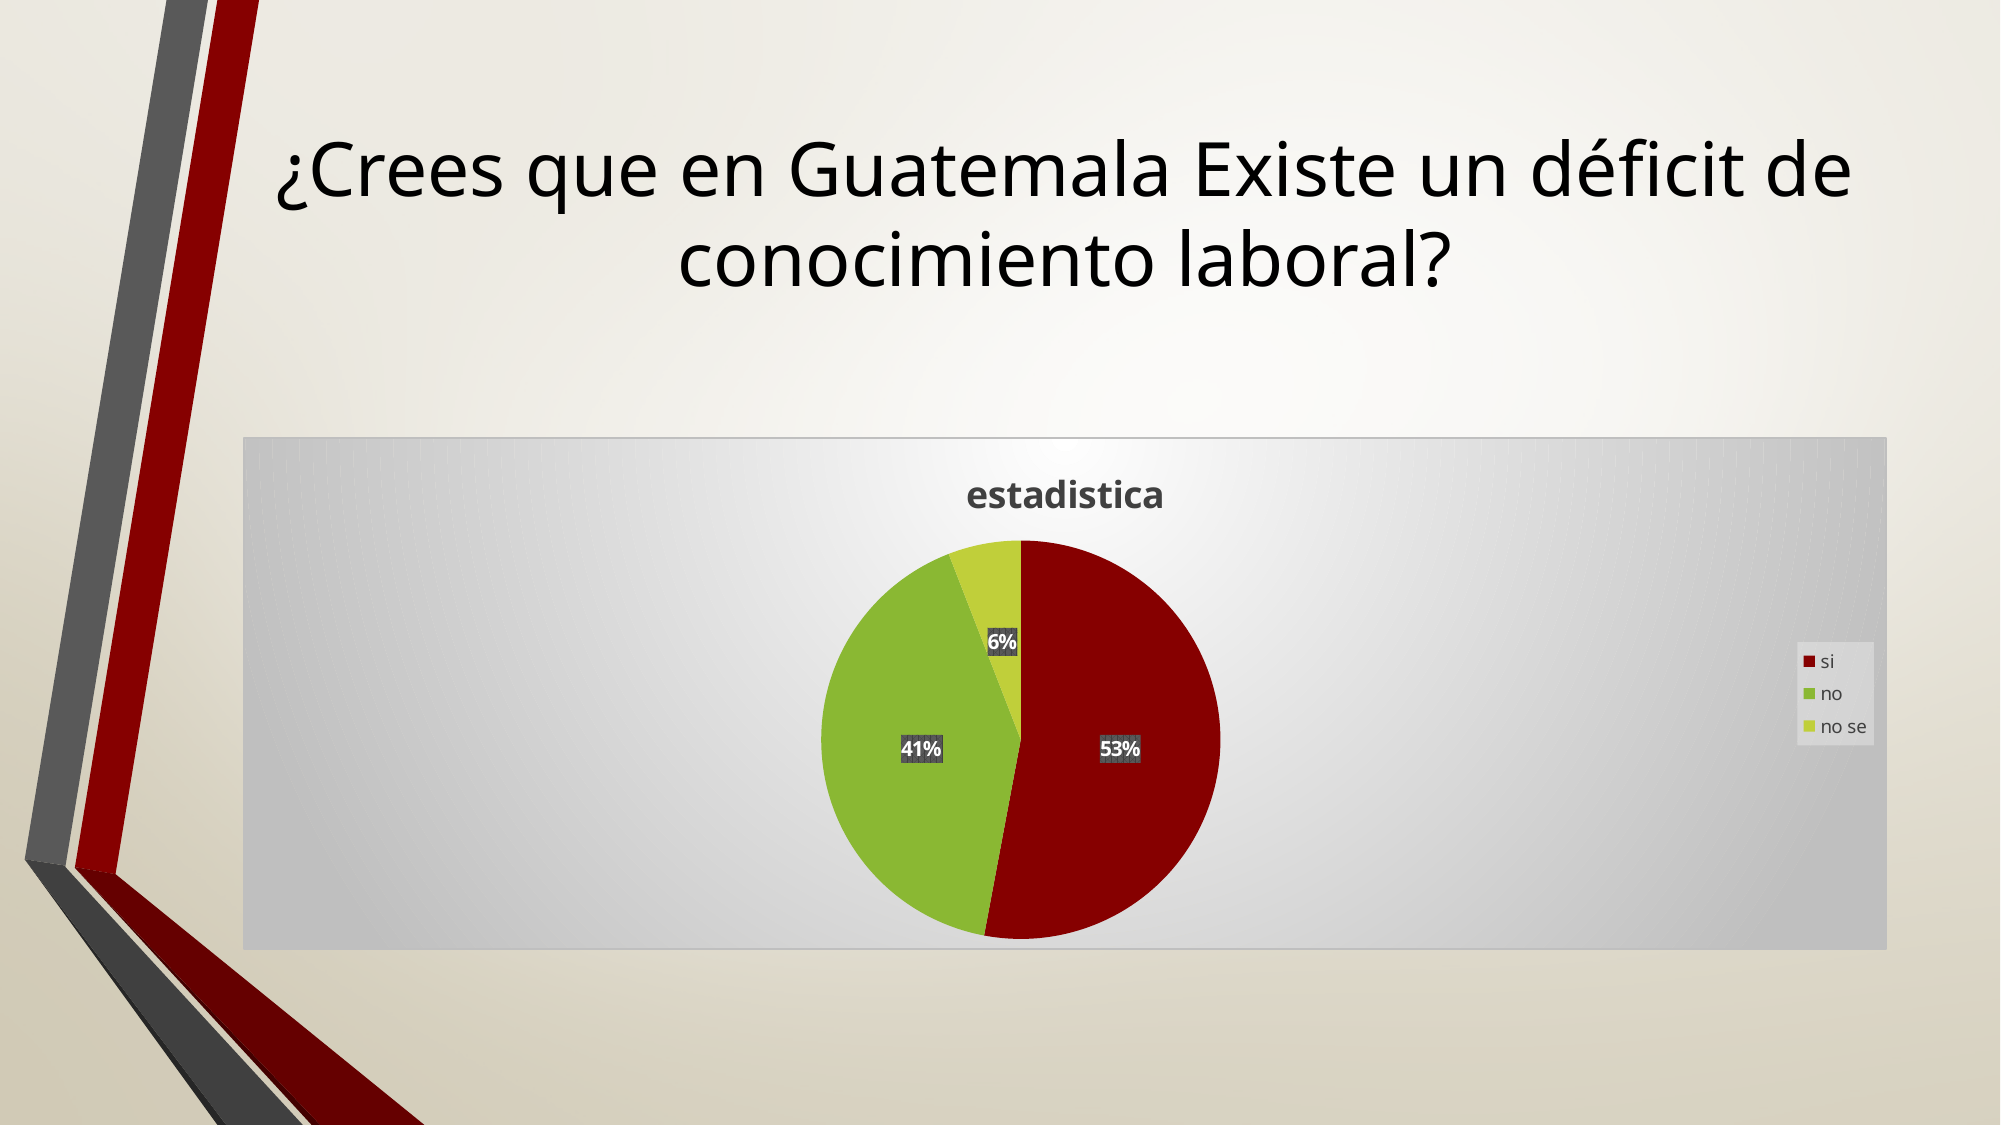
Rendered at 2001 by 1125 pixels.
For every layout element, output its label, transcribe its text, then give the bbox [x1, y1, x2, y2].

chart [243, 437, 1888, 951]
title ¿Crees que en Guatemala Existe un déficit de conocimiento laboral? [243, 112, 1887, 400]
